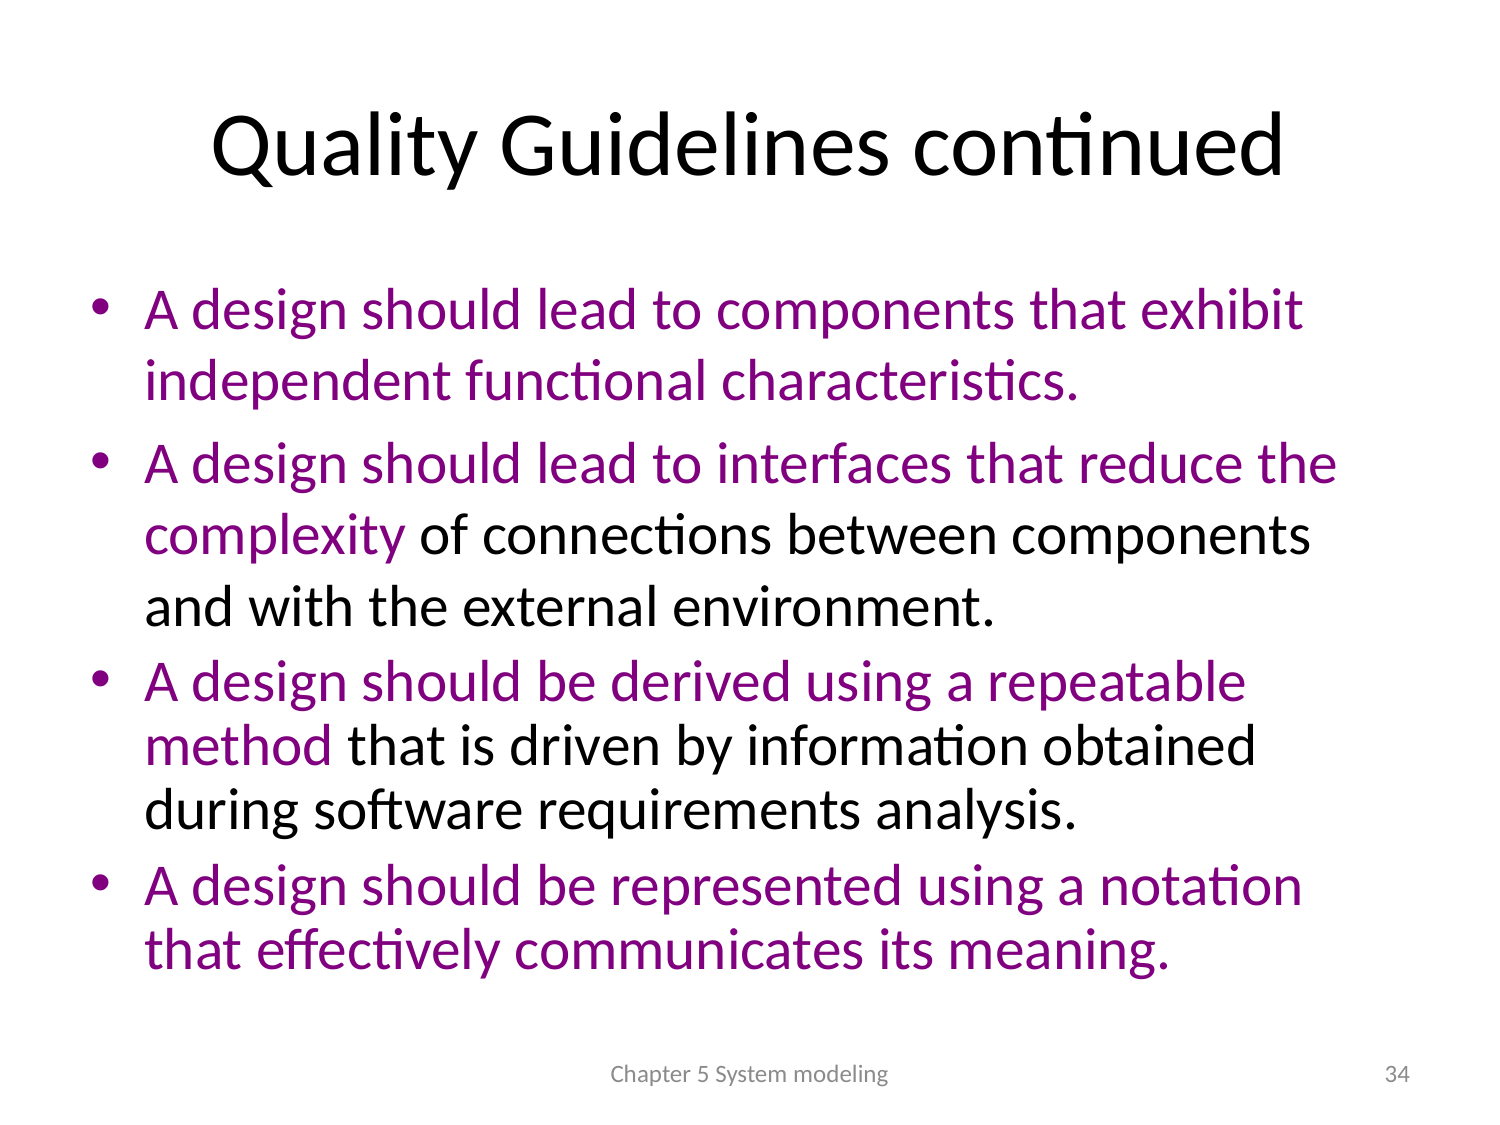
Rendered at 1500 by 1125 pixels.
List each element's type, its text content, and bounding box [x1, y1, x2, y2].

footer Chapter 5 System modeling [512, 1042, 988, 1103]
slide_number 34 [1074, 1042, 1425, 1103]
title Quality Guidelines continued [75, 45, 1425, 233]
list A design should lead to components that exhibit independent functional characteristics. A design should lead to interfaces that reduce the complexity of connections between components and with the external environment. A design should be derived using a repeatable method that is driven by information obtained during software requirements analysis. A design should be represented using a notation that effectively communicates its meaning. [75, 262, 1425, 1005]
